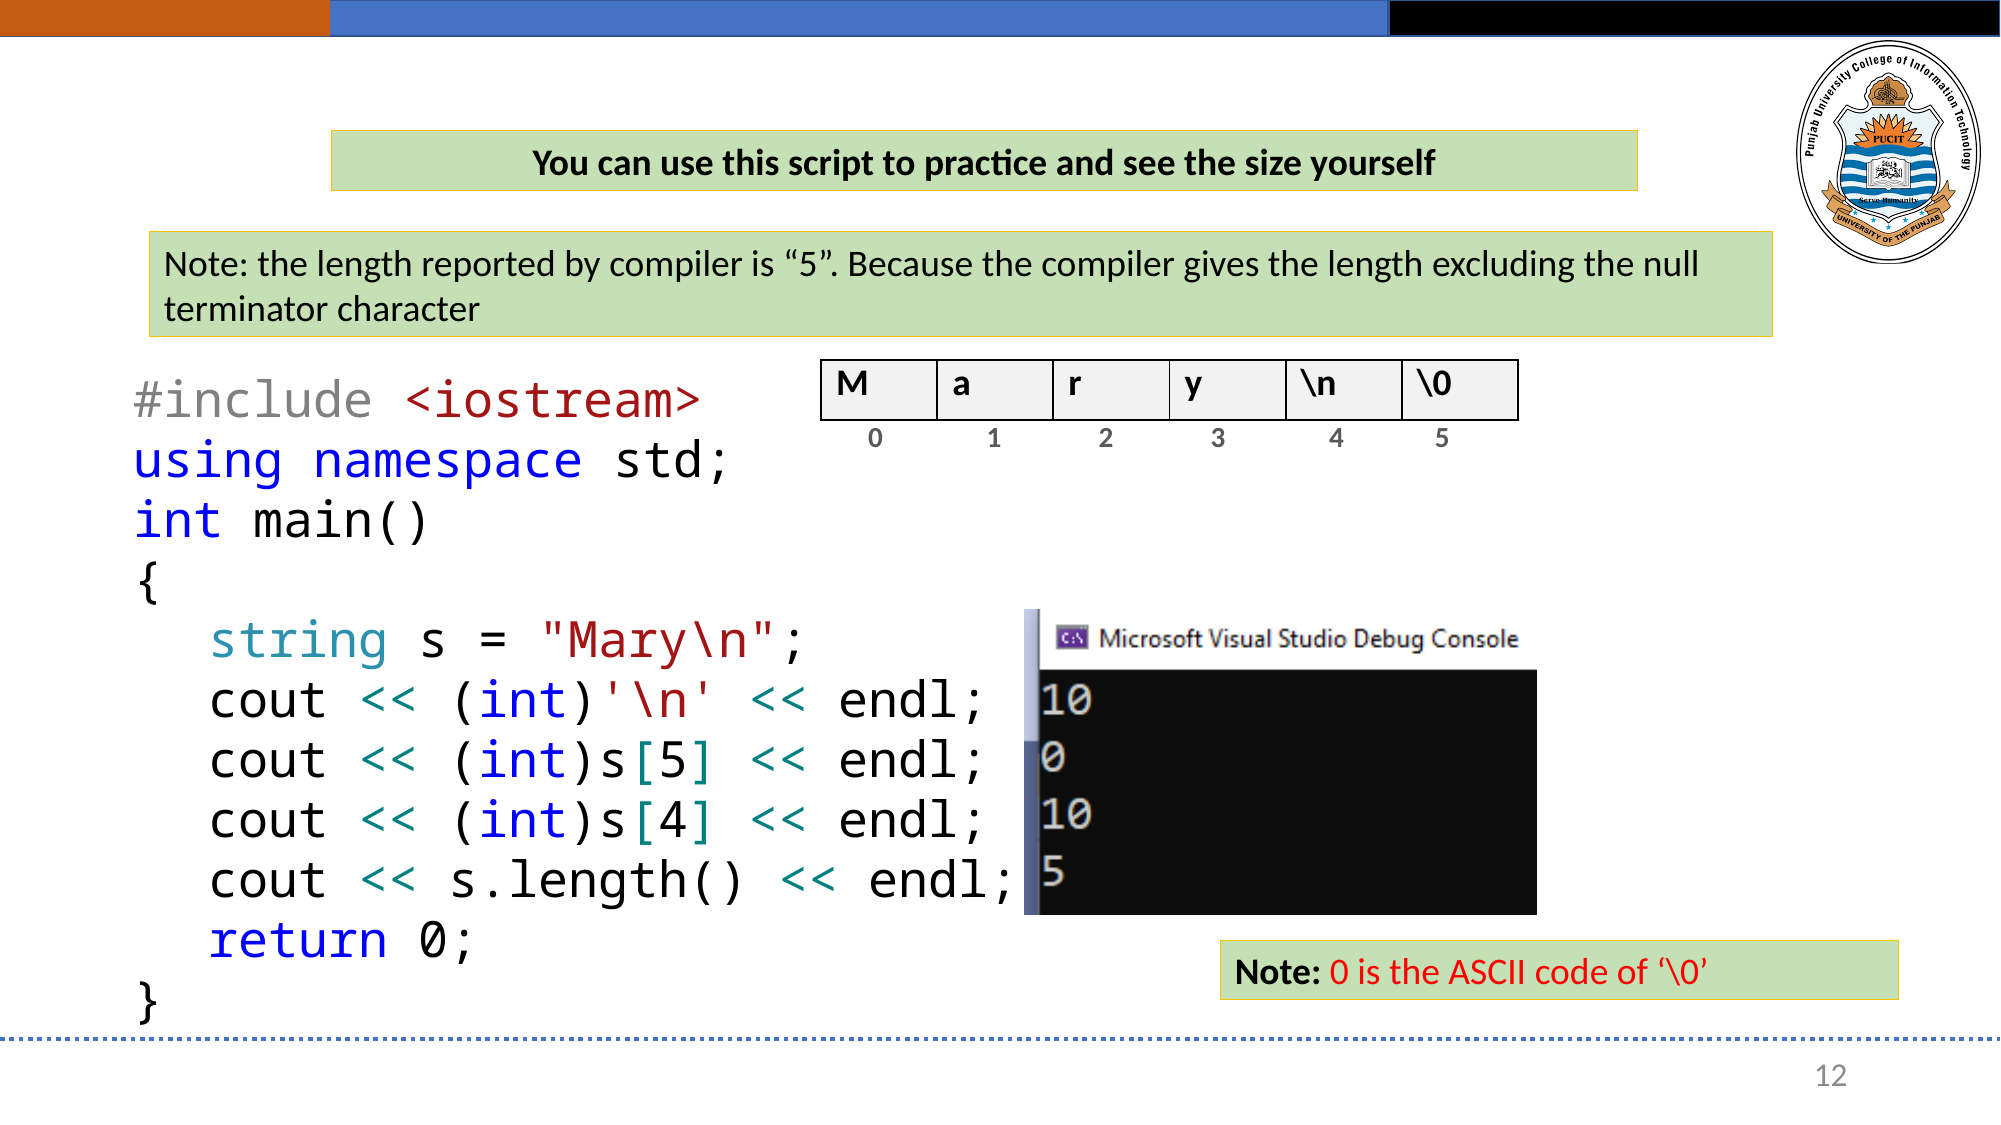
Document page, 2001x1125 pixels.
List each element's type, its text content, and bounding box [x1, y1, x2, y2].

table_header M [822, 361, 936, 419]
text_box Note: 0 is the ASCII code of ‘\0’ [1220, 940, 1899, 1000]
table_header y [1170, 361, 1285, 419]
table_header a [938, 361, 1052, 419]
slide_number 12 [1412, 1042, 1863, 1103]
picture [1776, 40, 2000, 264]
table_header \0 [1403, 361, 1517, 419]
text_box Note: the length reported by compiler is “5”. Because the compiler gives the length excluding the null terminator character [149, 231, 1773, 337]
picture [1024, 609, 1537, 915]
table_header \n [1287, 361, 1401, 419]
text_box You can use this script to practice and see the size yourself [331, 130, 1638, 191]
text_box 0 1 2 3 4 5 [820, 411, 2000, 461]
table_header r [1054, 361, 1169, 419]
text_box #include <iostream> using namespace std; int main() { string s = "Mary\n"; cout << (int)'\n' << endl; cout << (int)s[5] << endl; cout << (int)s[4] << endl; cout << s.length() << endl; return 0; } [119, 359, 1119, 1035]
